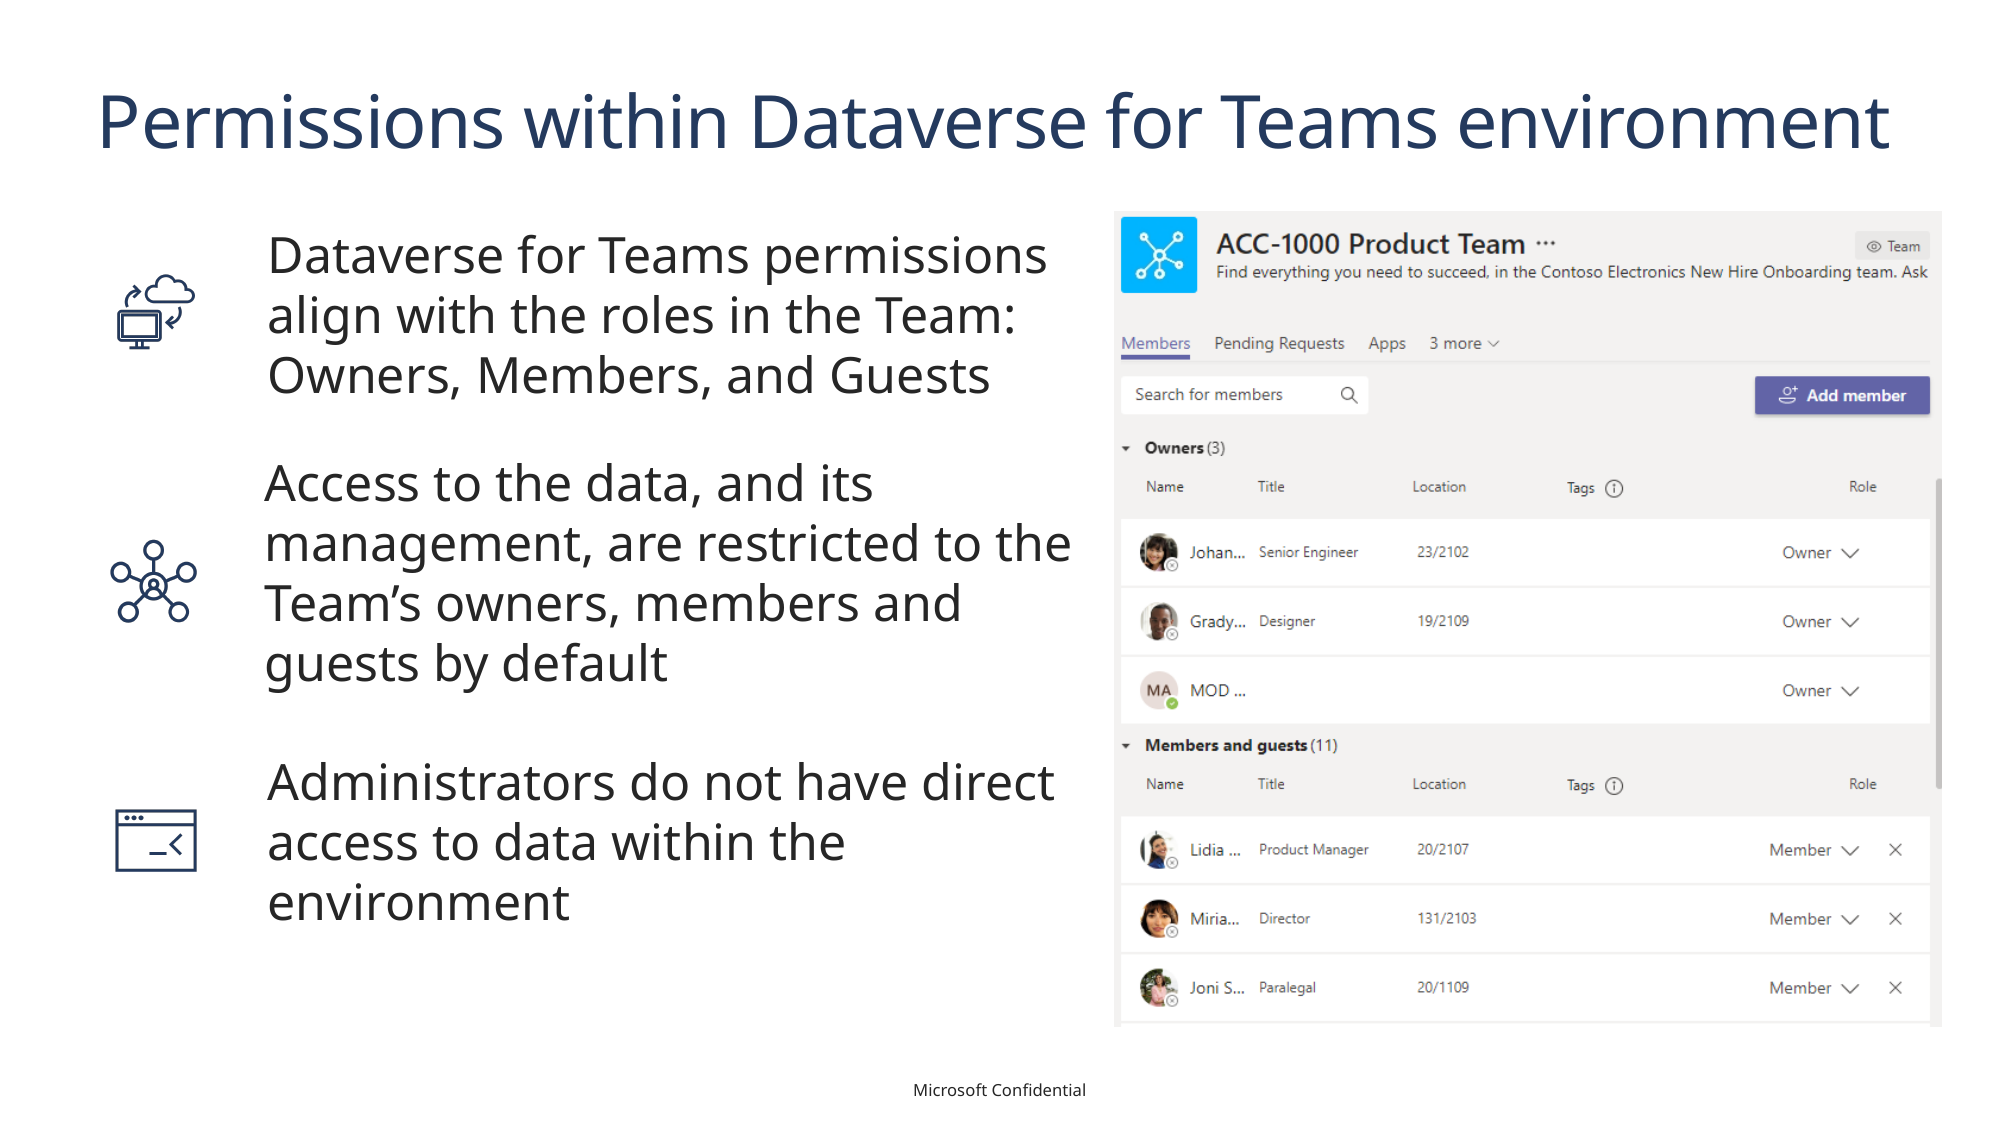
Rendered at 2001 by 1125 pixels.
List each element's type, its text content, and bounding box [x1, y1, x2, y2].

text_box Microsoft Confidential [662, 1072, 1338, 1093]
picture [108, 793, 204, 889]
picture [110, 267, 201, 358]
picture [101, 528, 207, 634]
title Permissions within Dataverse for Teams environment [96, 75, 1904, 166]
text_box Administrators do not have direct access to data within the environment [237, 765, 1114, 916]
text_box Access to the data, and its management, are restricted to the Team’s owners, members and guests by default [234, 496, 1114, 647]
text_box Dataverse for Teams permissions align with the roles in the Team: Owners, Members, and Guests [237, 238, 1114, 390]
picture [1114, 211, 1942, 1027]
